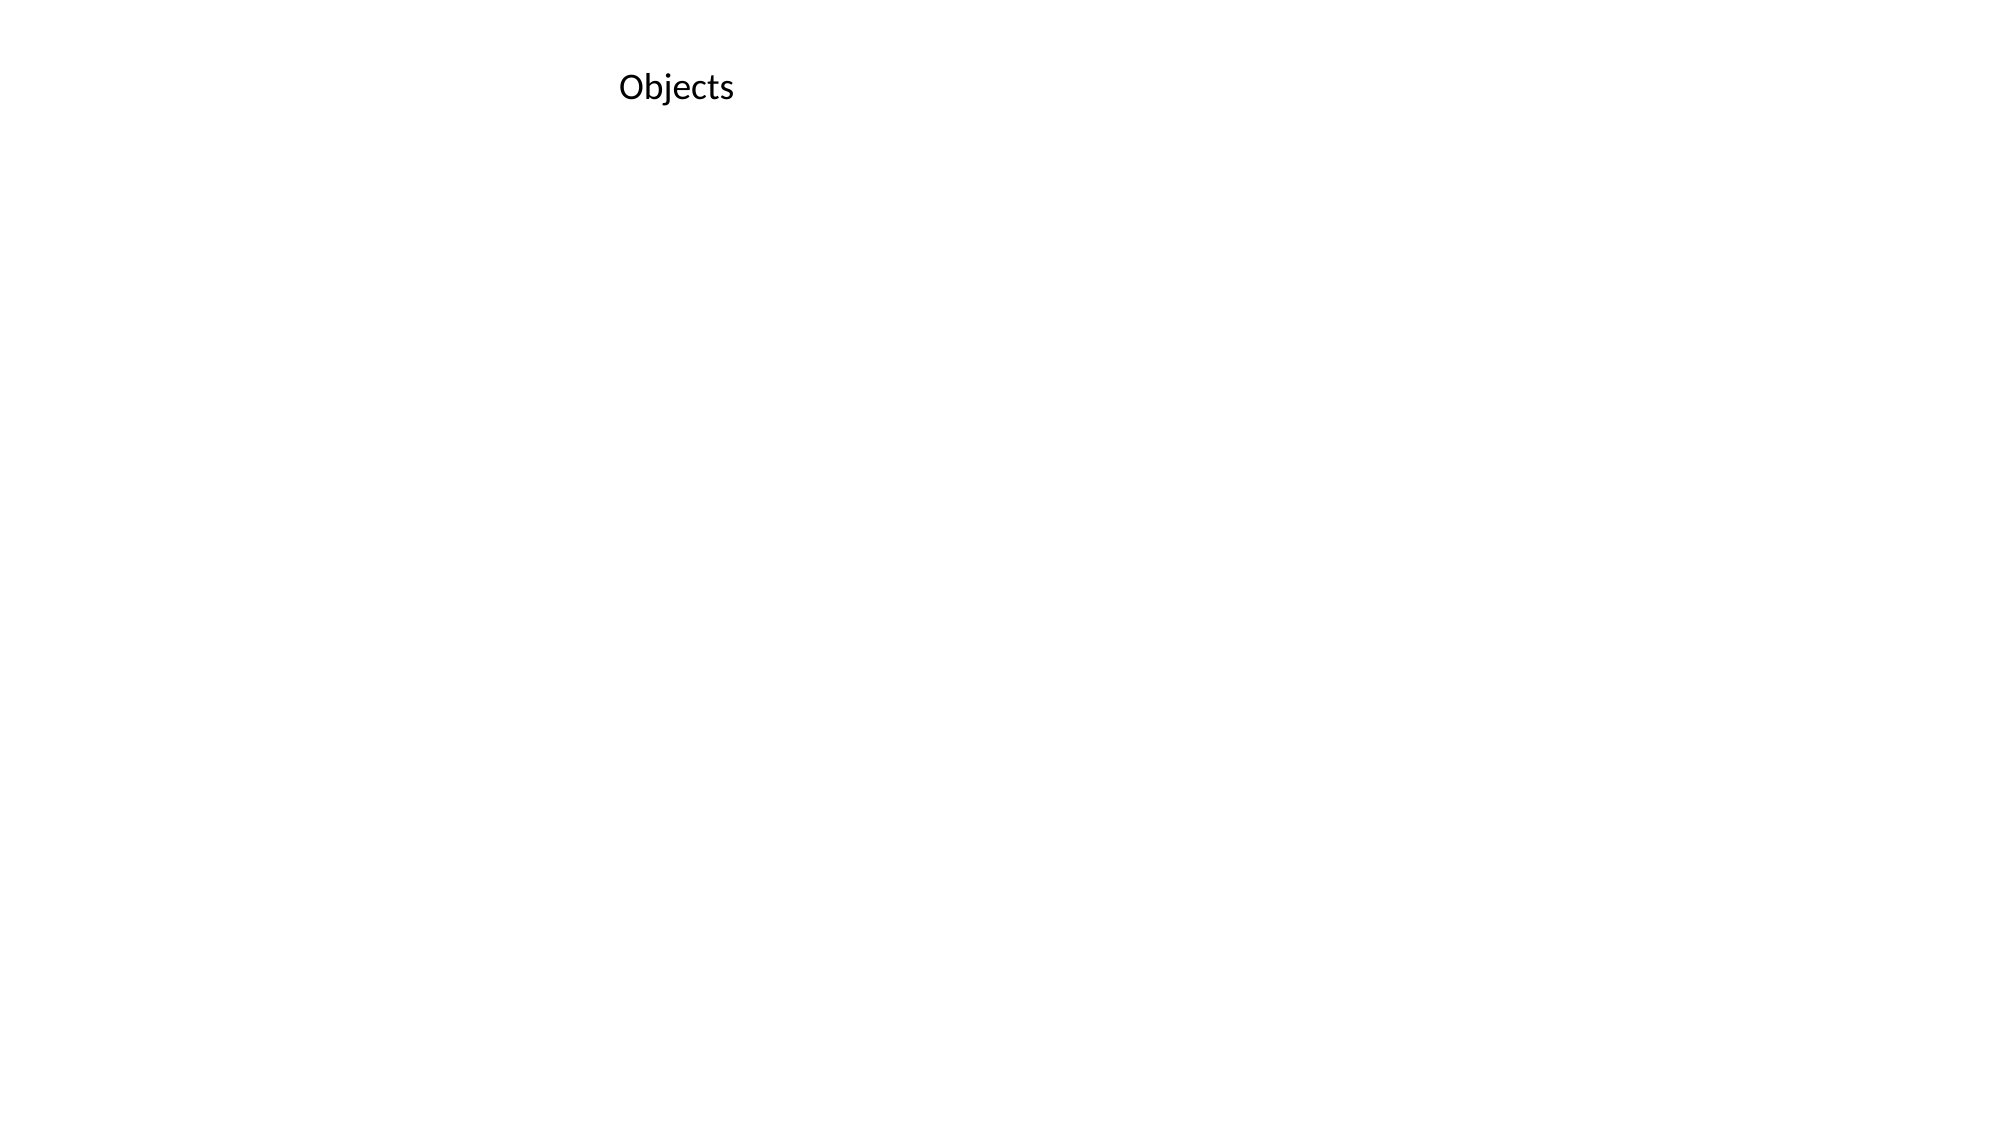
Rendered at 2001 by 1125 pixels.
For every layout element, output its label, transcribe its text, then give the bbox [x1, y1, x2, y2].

text_box Objects [604, 54, 1407, 115]
